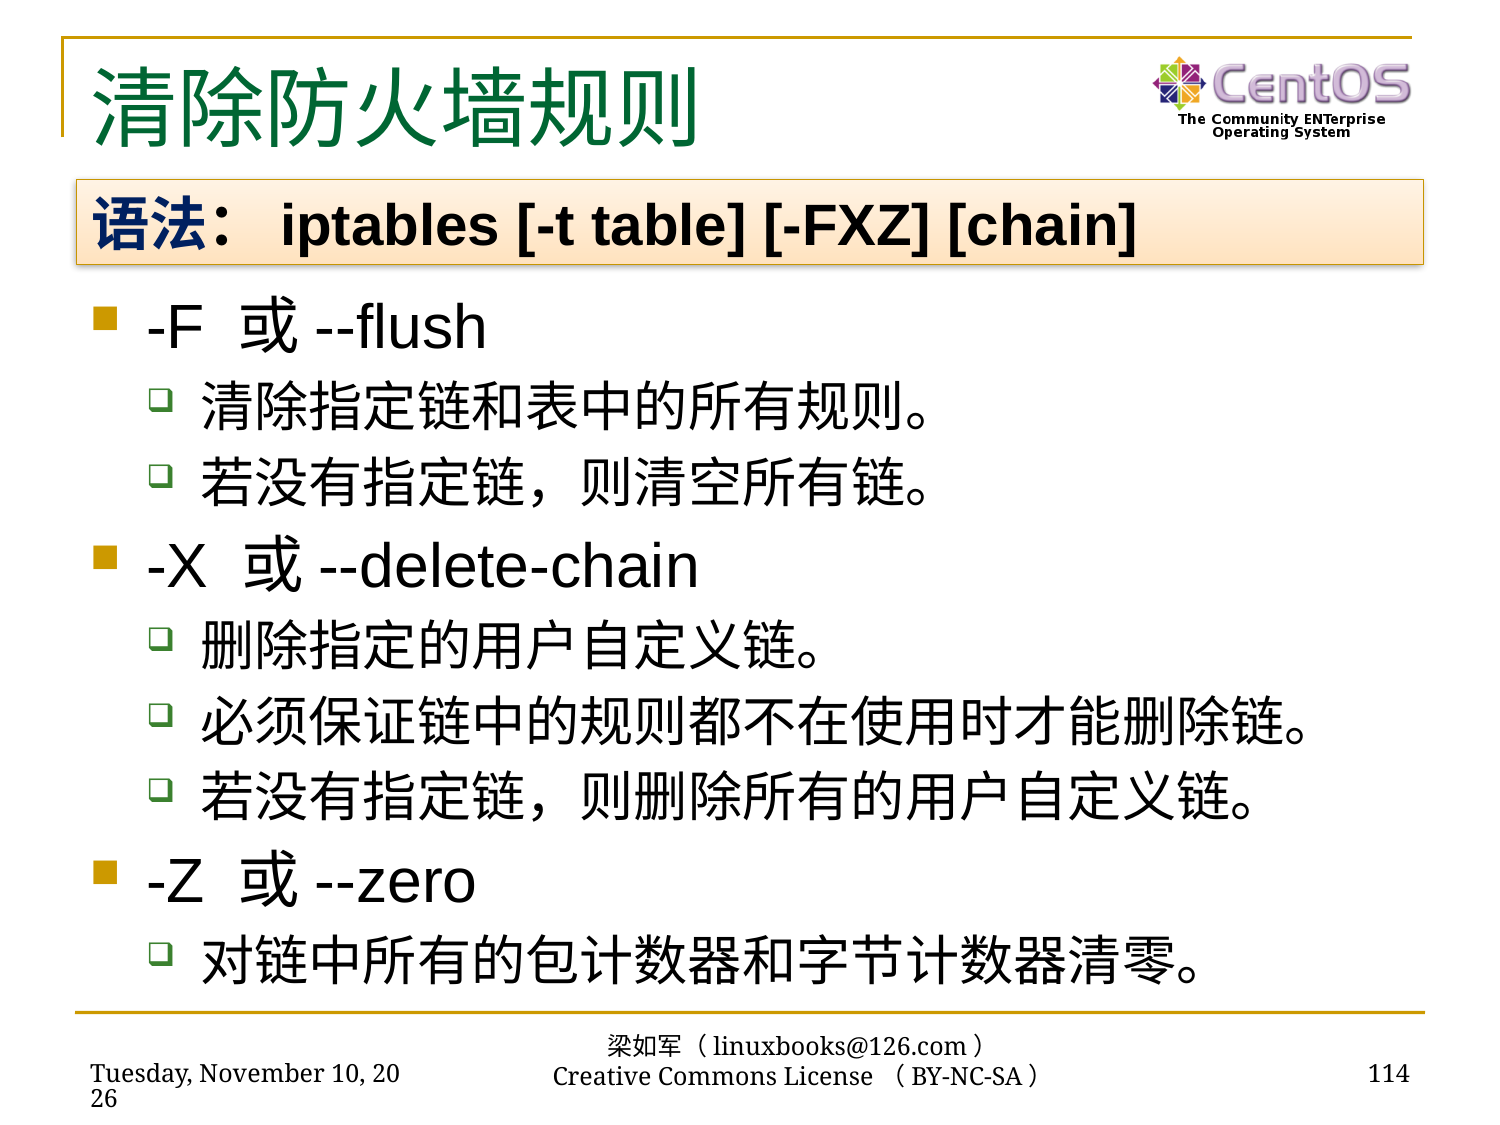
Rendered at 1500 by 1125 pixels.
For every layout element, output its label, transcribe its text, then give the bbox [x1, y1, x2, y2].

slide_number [74, 1023, 426, 1100]
list -F 或--flush 清除指定链和表中的所有规则。 若没有指定链，则清空所有链。 -X 或--delete-chain 删除指定的用户自定义链。 必须保证链中的规则都不在使用时才能删除链。 若没有指定链，则删除所有的用户自定义链。 -Z 或--zero 对链中所有的包计数器和字节计数器清零。 [74, 278, 1426, 1006]
title 清除防火墙规则 [74, 45, 1426, 181]
slide_number 114 [1074, 1023, 1426, 1100]
footer 梁如军（linuxbooks@126.com） Creative Commons License（BY-NC-SA） [359, 1022, 1247, 1099]
text_box 语法：iptables [-t table] [-FXZ] [chain] [76, 179, 1424, 265]
